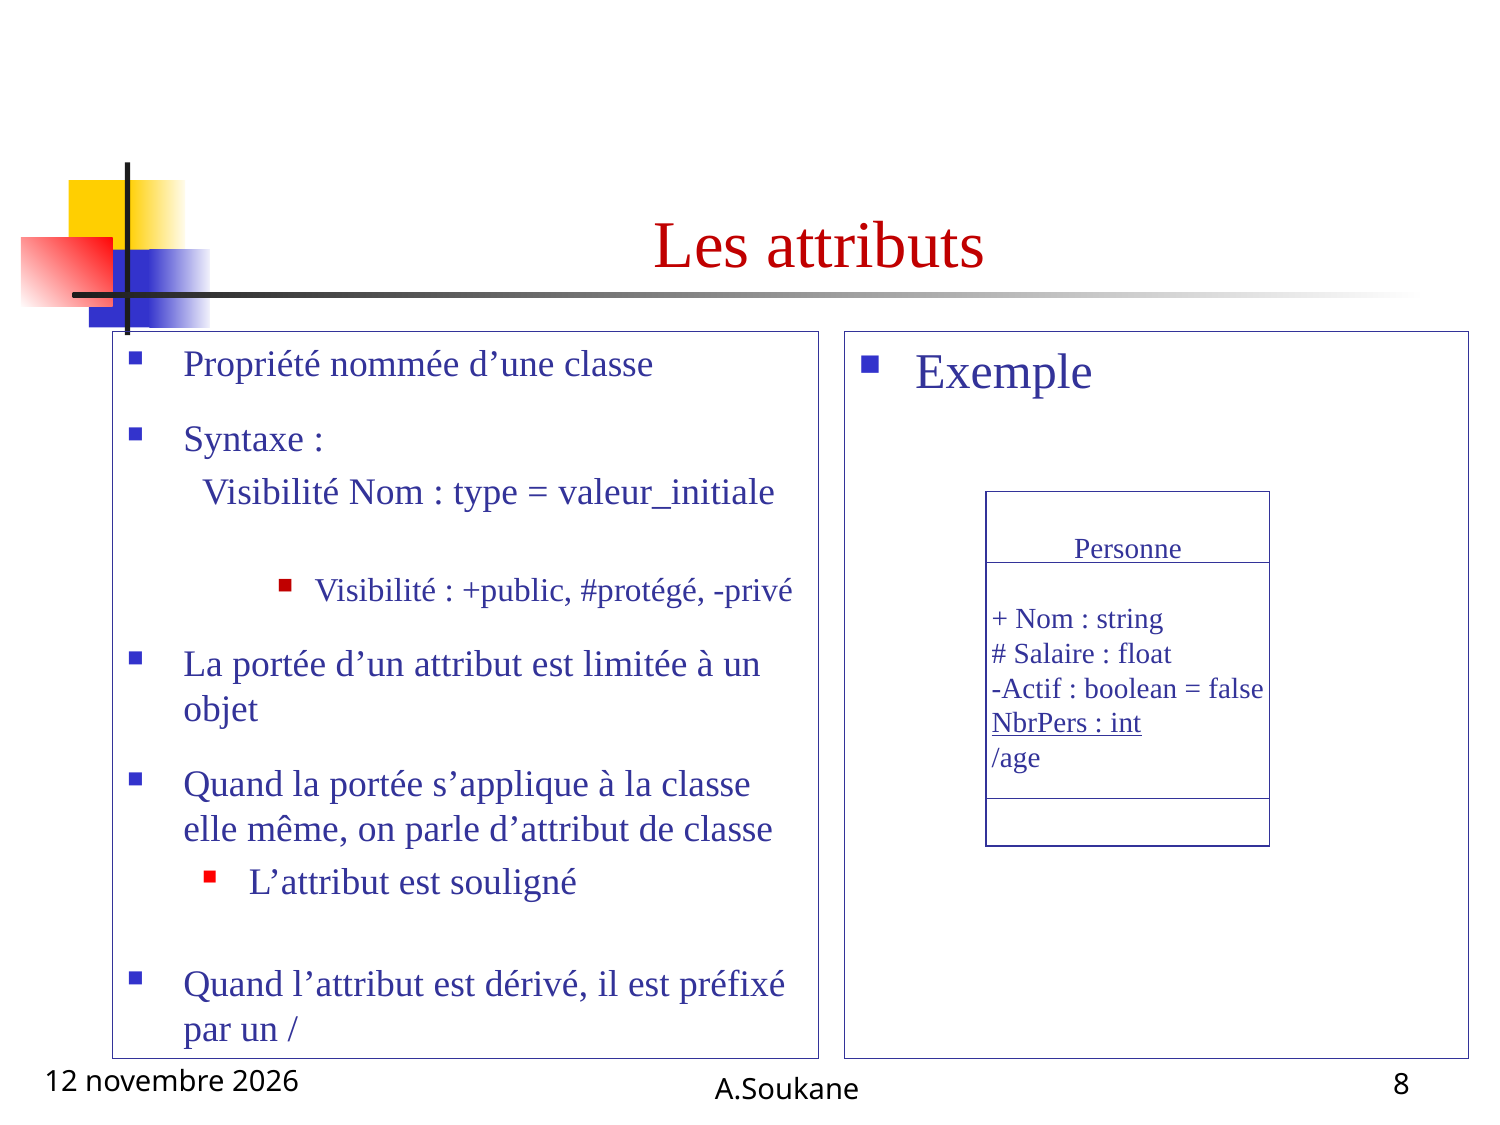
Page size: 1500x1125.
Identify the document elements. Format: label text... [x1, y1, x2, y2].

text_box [985, 805, 1270, 847]
slide_number 8 [1112, 1037, 1426, 1113]
title Les attributs [188, 101, 1468, 289]
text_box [985, 491, 1270, 798]
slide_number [29, 1034, 343, 1111]
list Exemple [844, 331, 1469, 1059]
list Propriété nommée d’une classe Syntaxe : Visibilité Nom : type = valeur_initiale Visibilité : +public, #protégé, -privé La portée d’un attribut est limitée à un objet Quand la portée s’applique à la classe elle même, on parle d’attribut de classe L’attribut est souligné Quand l’attribut est dérivé, il est préfixé par un / [112, 331, 819, 1059]
footer A.Soukane [549, 1037, 1026, 1113]
